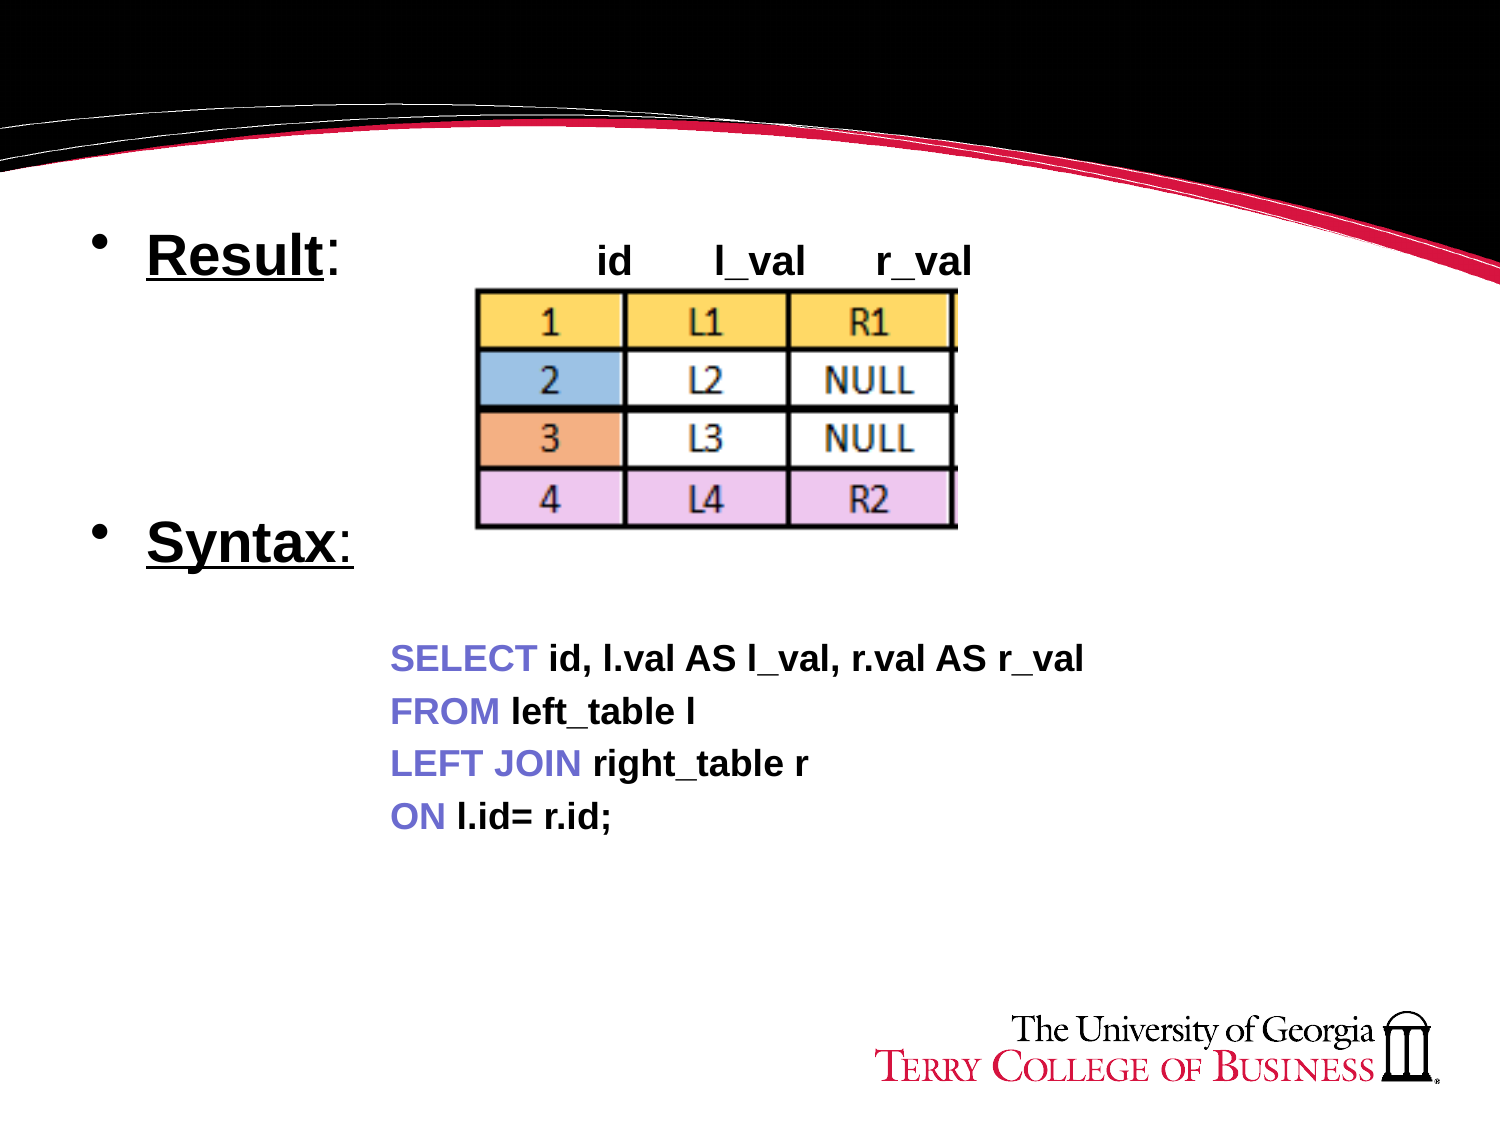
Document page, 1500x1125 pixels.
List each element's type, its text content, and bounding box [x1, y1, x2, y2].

picture [468, 281, 958, 534]
picture [875, 1011, 1440, 1084]
picture [0, 0, 1500, 286]
list Result: id l_val r_val Syntax: SELECT id, l.val AS l_val, r.val AS r_val FROM left_table l LEFT JOIN right_table r ON l.id= r.id; [75, 200, 1425, 1005]
